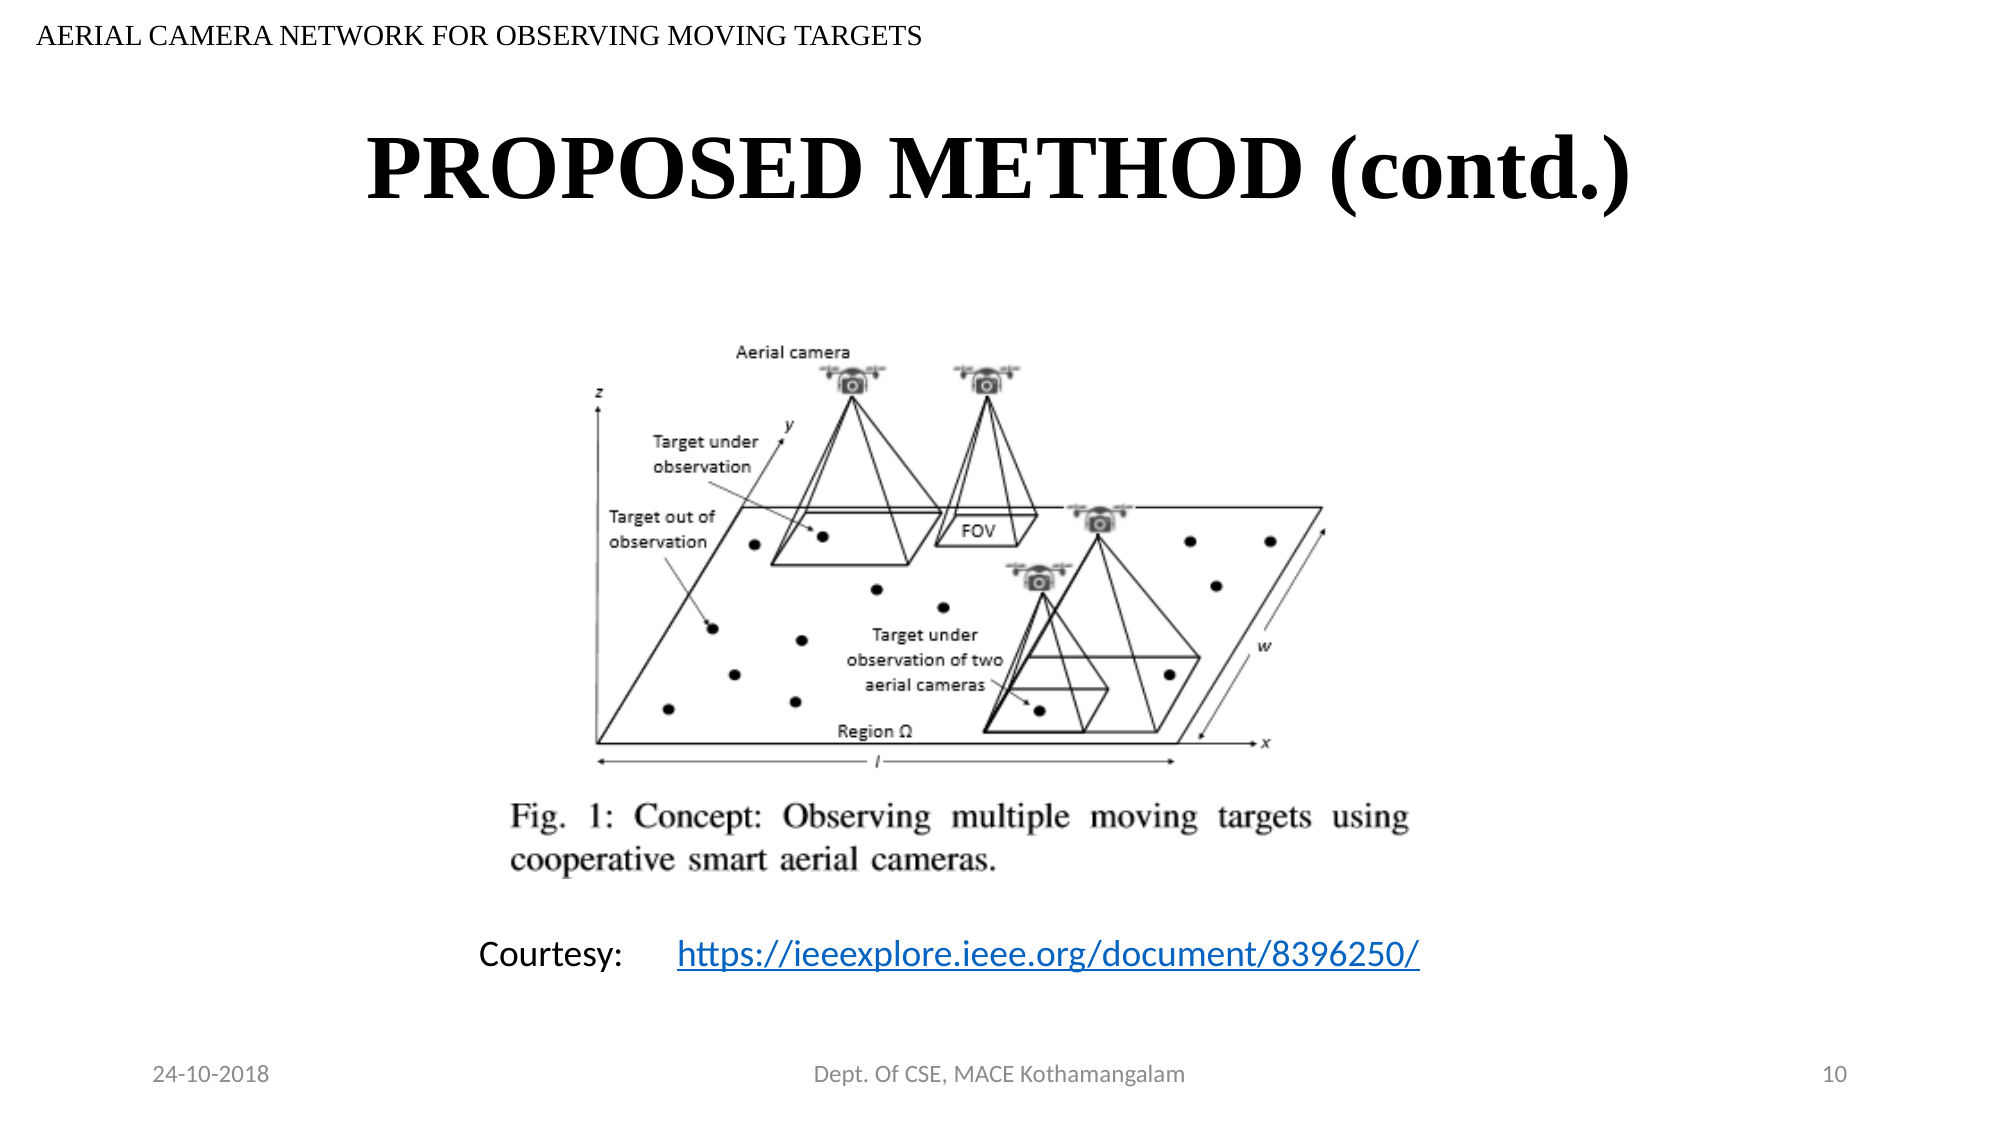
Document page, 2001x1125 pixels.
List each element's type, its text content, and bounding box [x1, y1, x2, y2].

slide_number 10 [1412, 1042, 1863, 1103]
footer Dept. Of CSE, MACE Kothamangalam [662, 1042, 1338, 1103]
text_box Courtesy: [464, 922, 663, 982]
text_box https://ieeexplore.ieee.org/document/8396250/ [662, 876, 1863, 1027]
text_box AERIAL CAMERA NETWORK FOR OBSERVING MOVING TARGETS [21, 9, 1094, 59]
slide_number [137, 1042, 588, 1103]
title PROPOSED METHOD (contd.) [137, 59, 1863, 278]
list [483, 296, 1456, 879]
